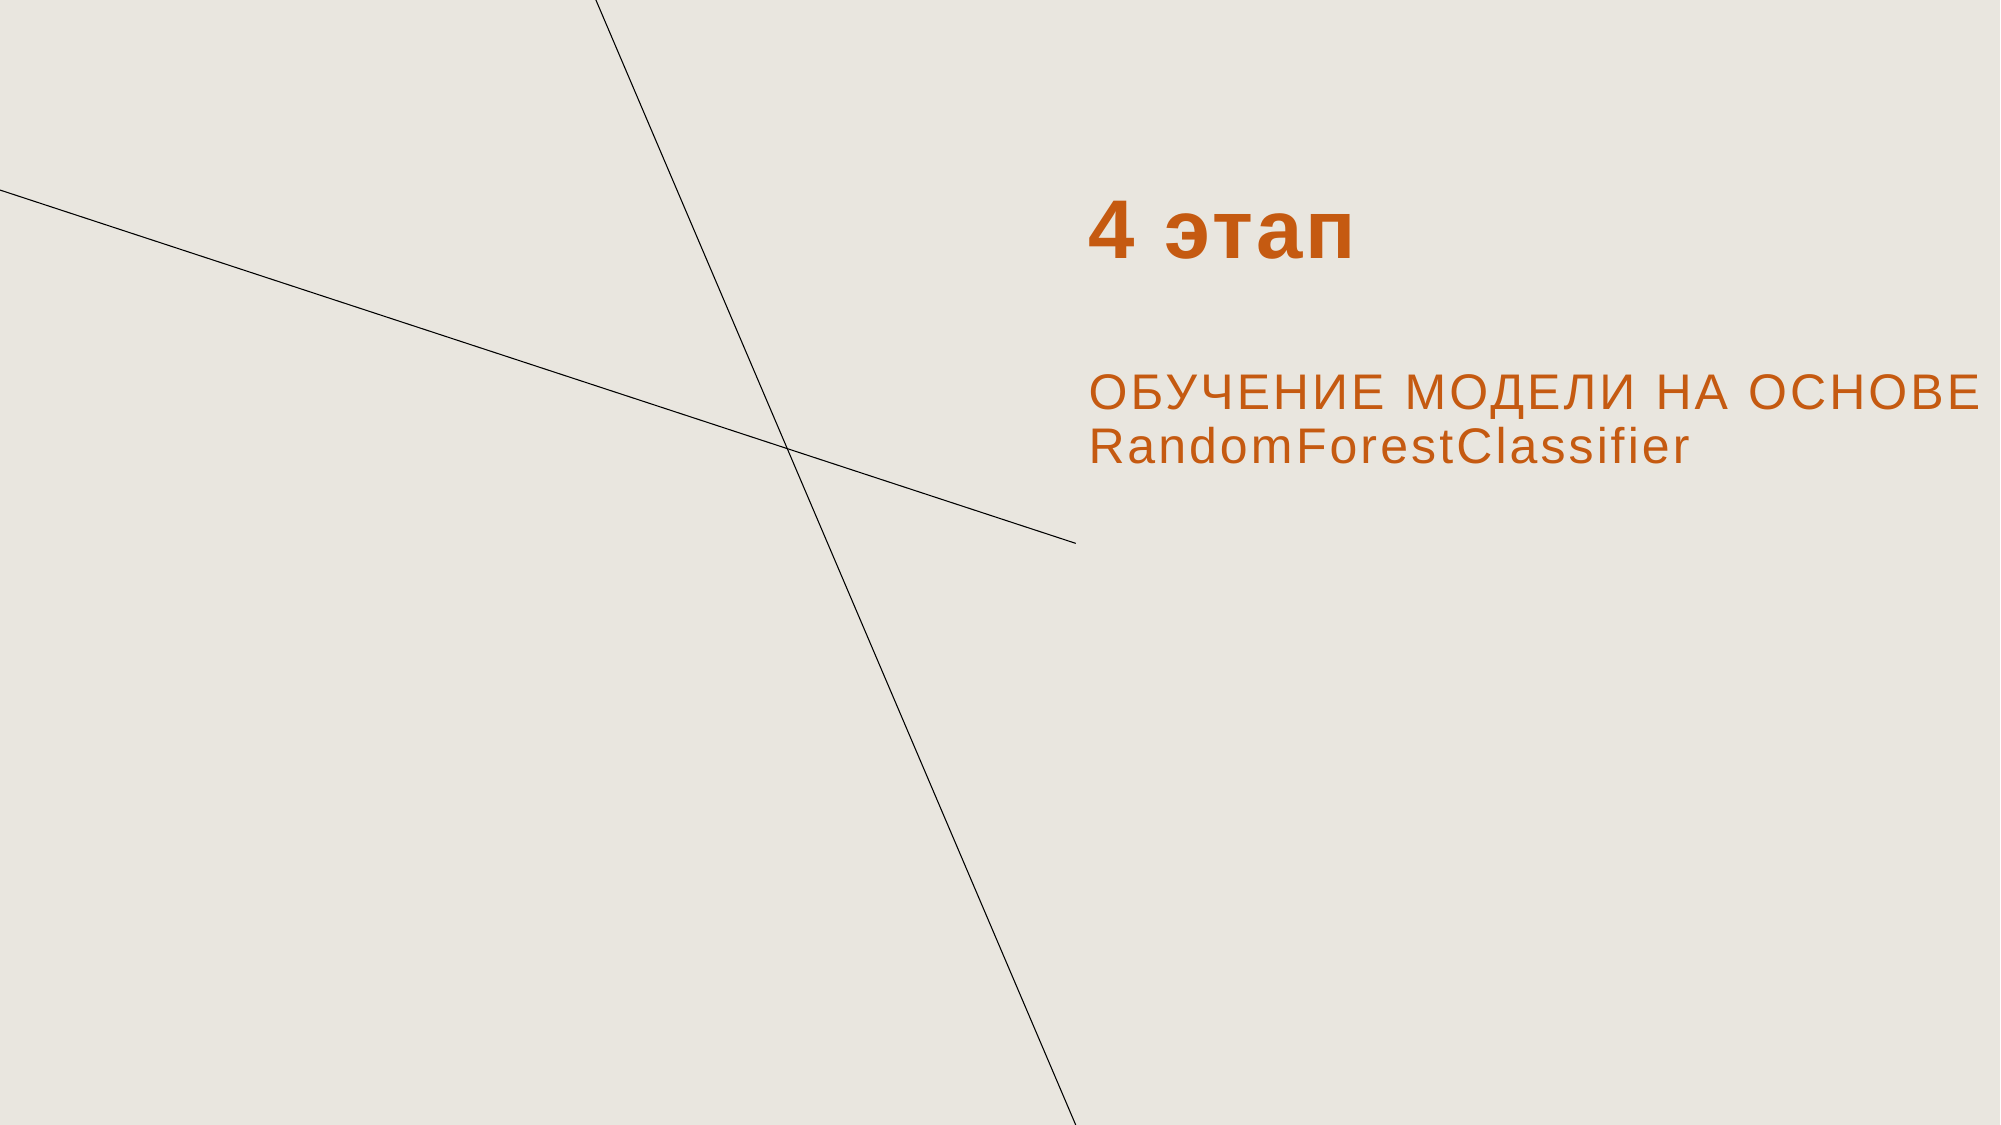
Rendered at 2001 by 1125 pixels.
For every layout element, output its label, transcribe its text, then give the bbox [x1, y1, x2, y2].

title 4 этап ОБУЧЕНИЕ МОДЕЛИ НА ОСНОВЕ RandomForestClassifier [1073, 53, 2000, 608]
